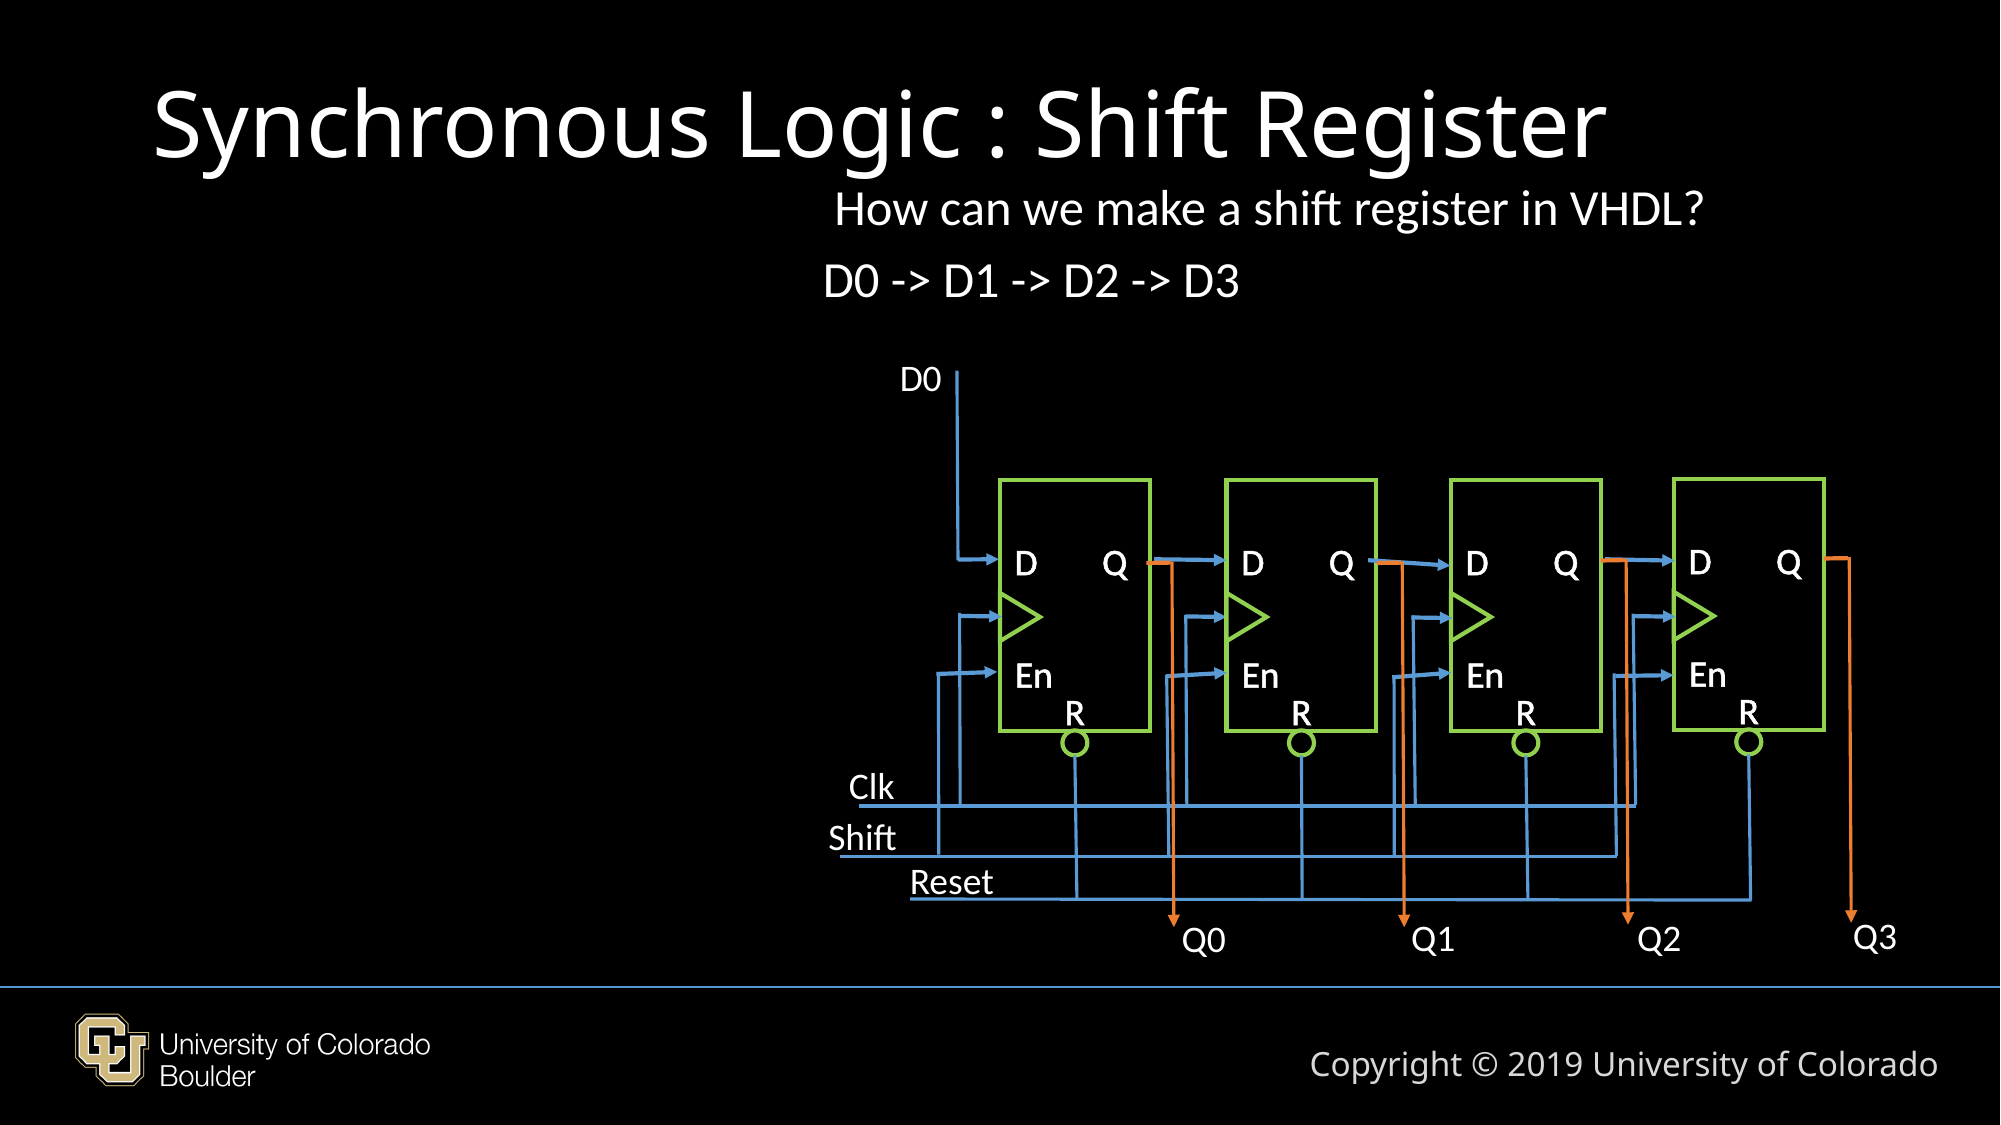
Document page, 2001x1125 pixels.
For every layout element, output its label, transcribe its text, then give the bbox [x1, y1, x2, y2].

text_box Synchronous Logic : Shift Register [137, 59, 1863, 196]
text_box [812, 346, 1913, 969]
picture [62, 1007, 458, 1105]
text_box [1294, 1010, 2000, 1118]
text_box How can we make a shift register in VHDL? D0 -> D1 -> D2 -> D3 [807, 174, 1895, 318]
